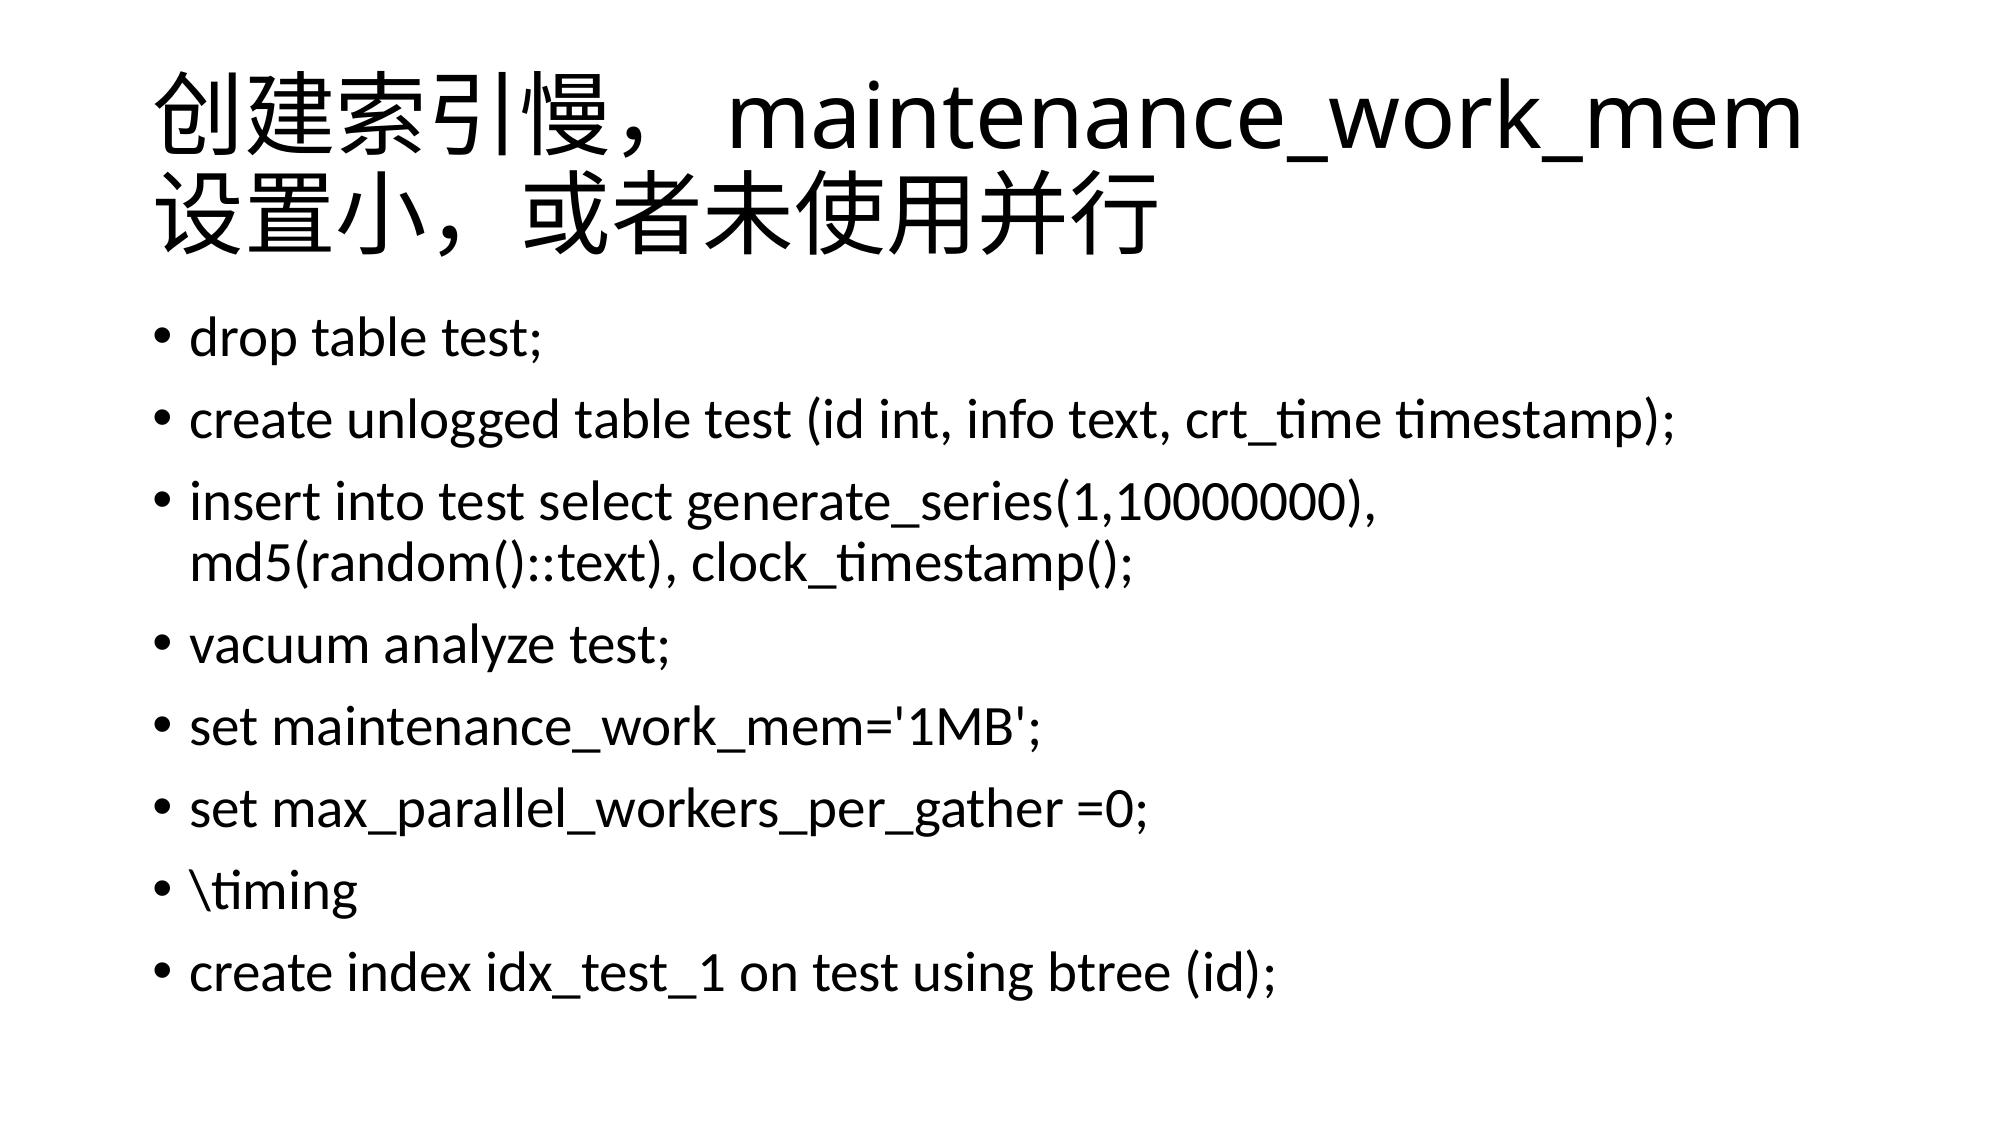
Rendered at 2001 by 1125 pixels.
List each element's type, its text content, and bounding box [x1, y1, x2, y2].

title 创建索引慢，maintenance_work_mem设置小，或者未使用并行 [137, 59, 1863, 278]
list drop table test; create unlogged table test (id int, info text, crt_time timestamp); insert into test select generate_series(1,10000000), md5(random()::text), clock_timestamp(); vacuum analyze test; set maintenance_work_mem='1MB'; set max_parallel_workers_per_gather =0; \timing create index idx_test_1 on test using btree (id); [137, 299, 1863, 1014]
